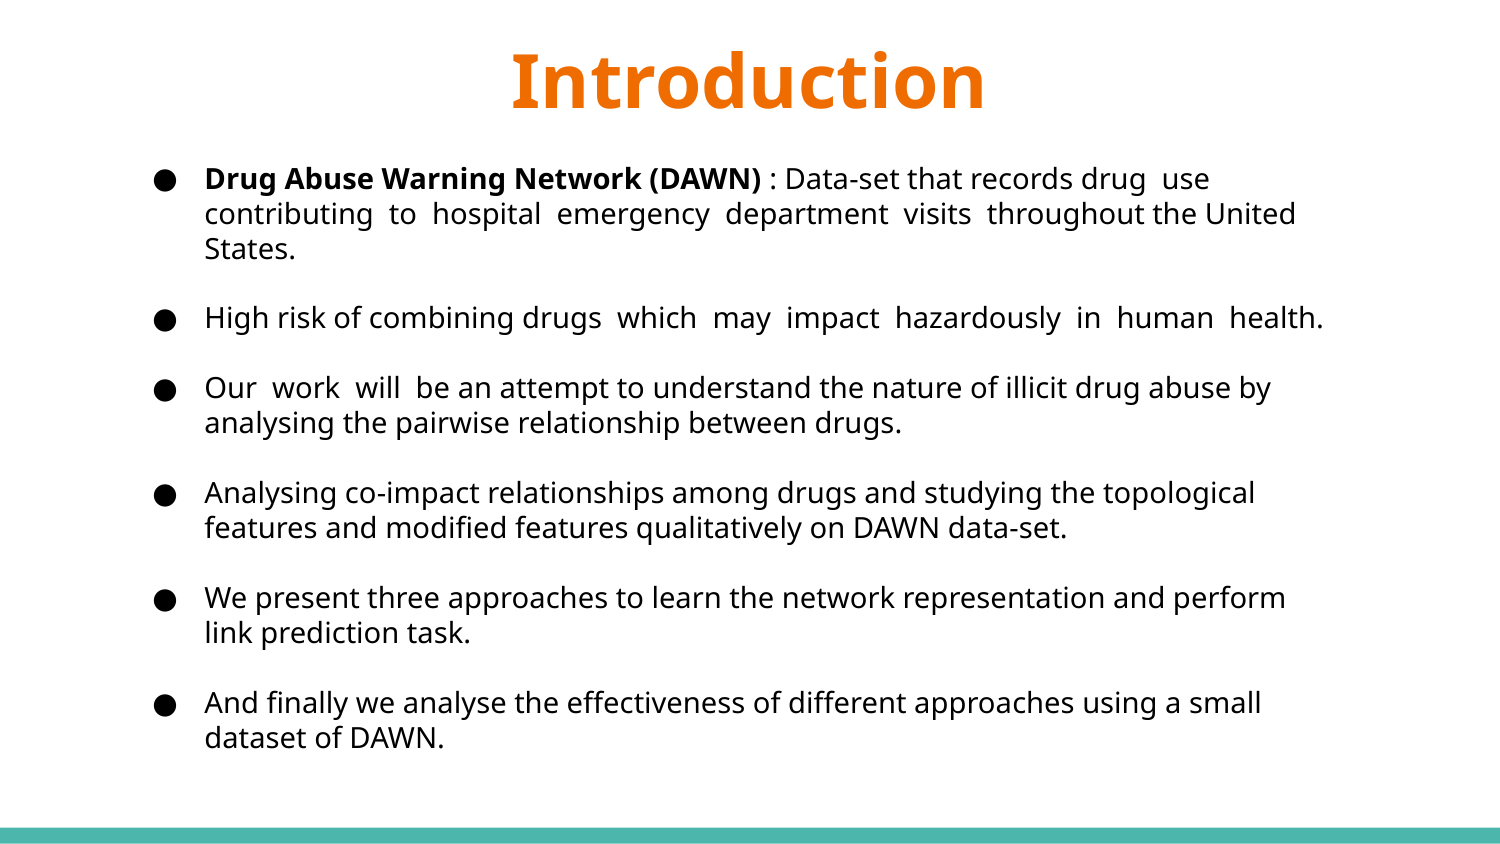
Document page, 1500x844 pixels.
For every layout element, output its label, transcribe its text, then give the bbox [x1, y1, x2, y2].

text_box Drug Abuse Warning Network (DAWN) : Data-set that records drug use contributing to hospital emergency department visits throughout the United States. High risk of combining drugs which may impact hazardously in human health. Our work will be an attempt to understand the nature of illicit drug abuse by analysing the pairwise relationship between drugs. Analysing co-impact relationships among drugs and studying the topological features and modified features qualitatively on DAWN data-set. We present three approaches to learn the network representation and perform link prediction task. And finally we analyse the effectiveness of different approaches using a small dataset of DAWN. [114, 145, 1346, 712]
title Introduction [51, 18, 1449, 135]
